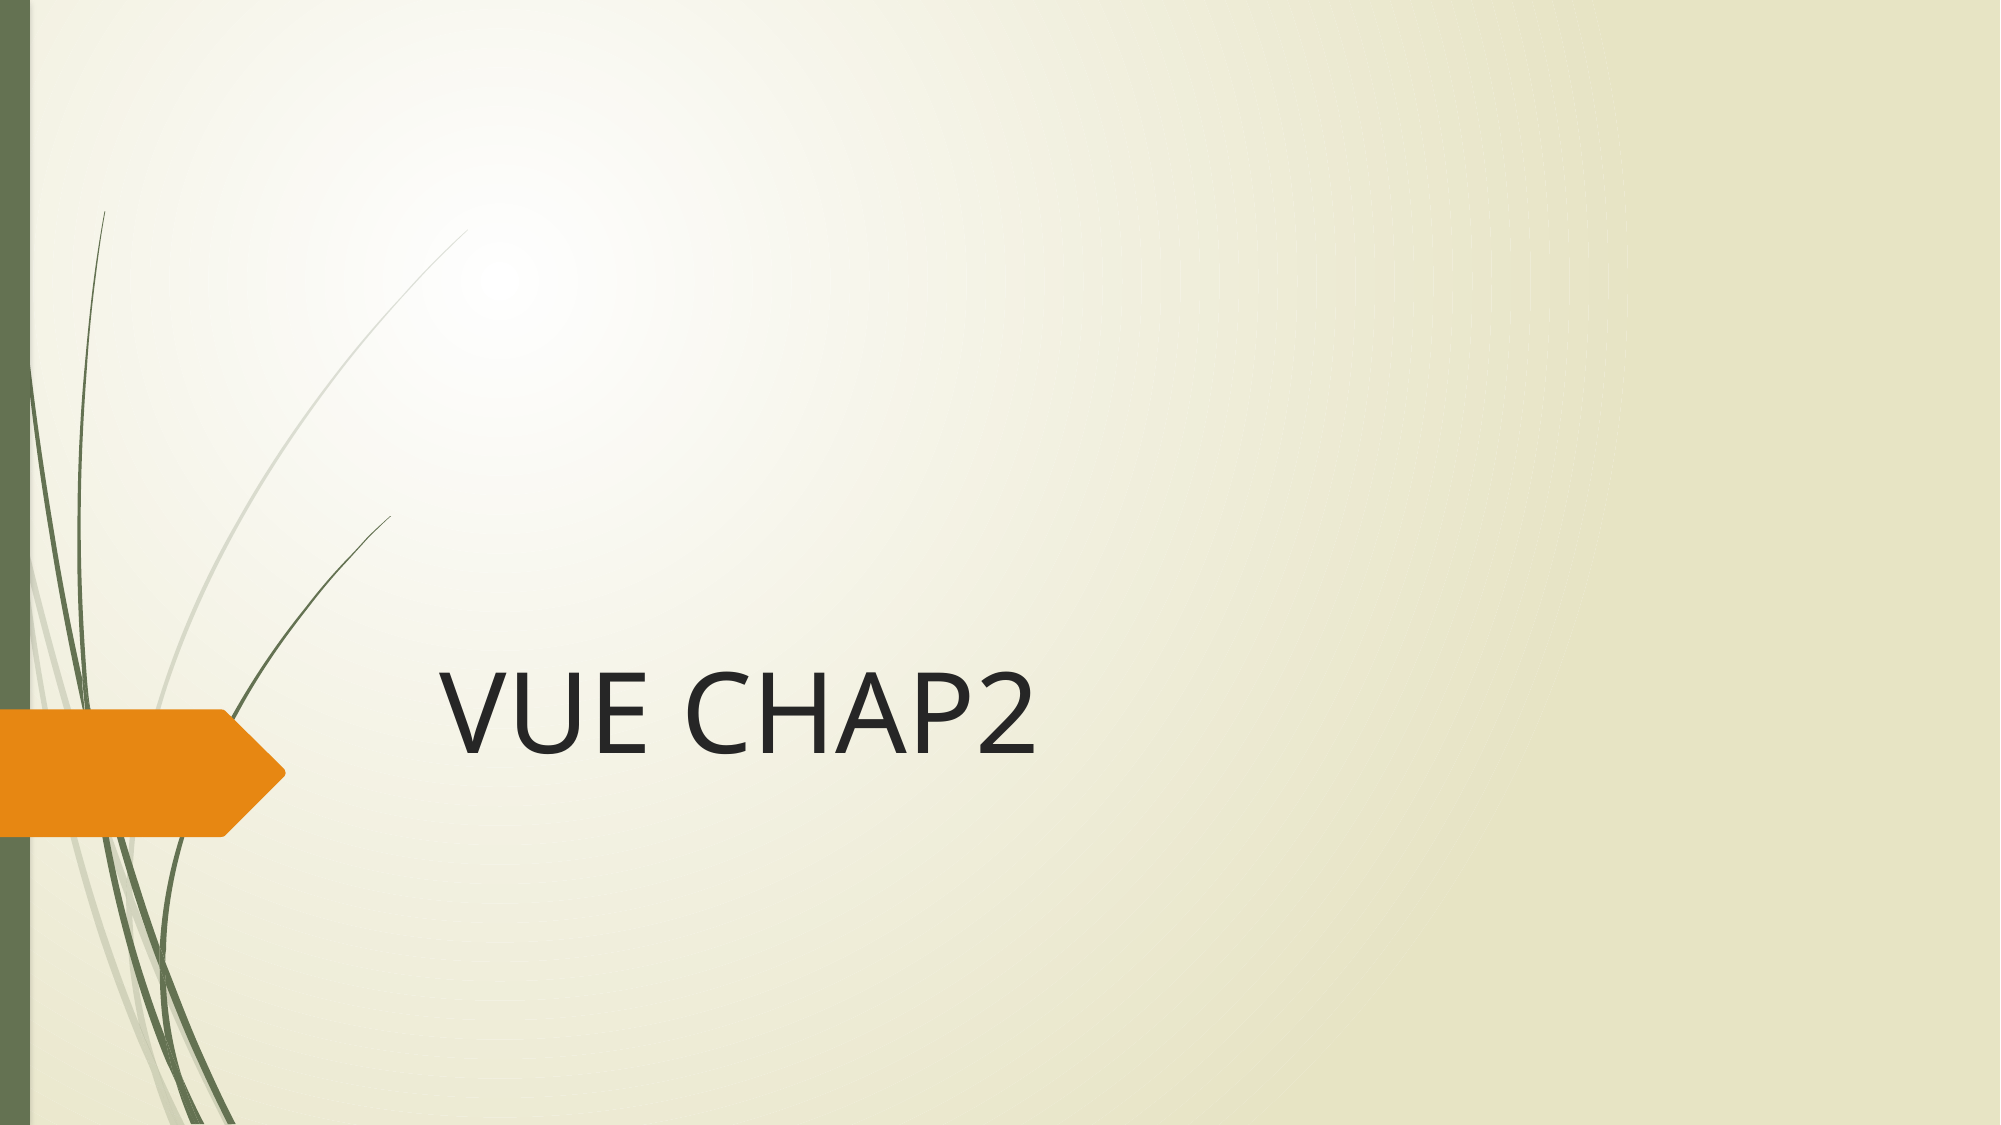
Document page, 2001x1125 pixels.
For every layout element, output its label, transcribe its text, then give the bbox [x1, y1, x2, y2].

title VUE CHAP2 [424, 412, 1888, 784]
